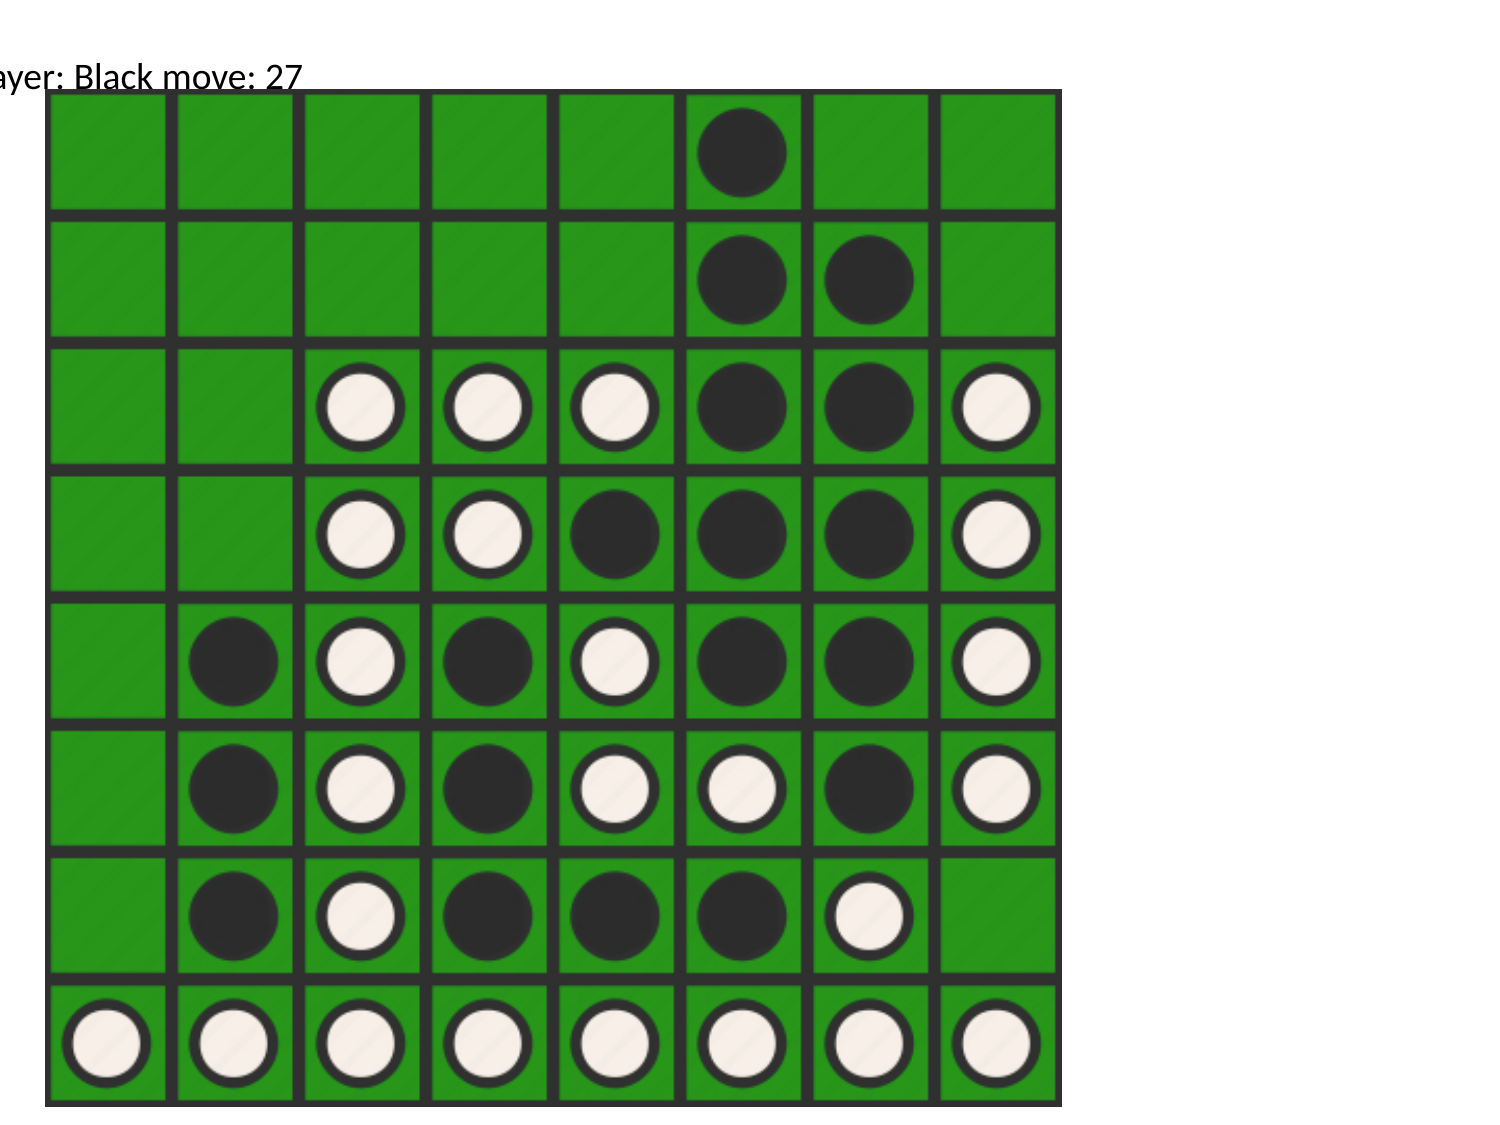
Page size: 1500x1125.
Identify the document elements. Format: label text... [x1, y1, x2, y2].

picture [44, 89, 1062, 1107]
text_box turn: 39 player: Black move: 27 [0, 44, 319, 105]
